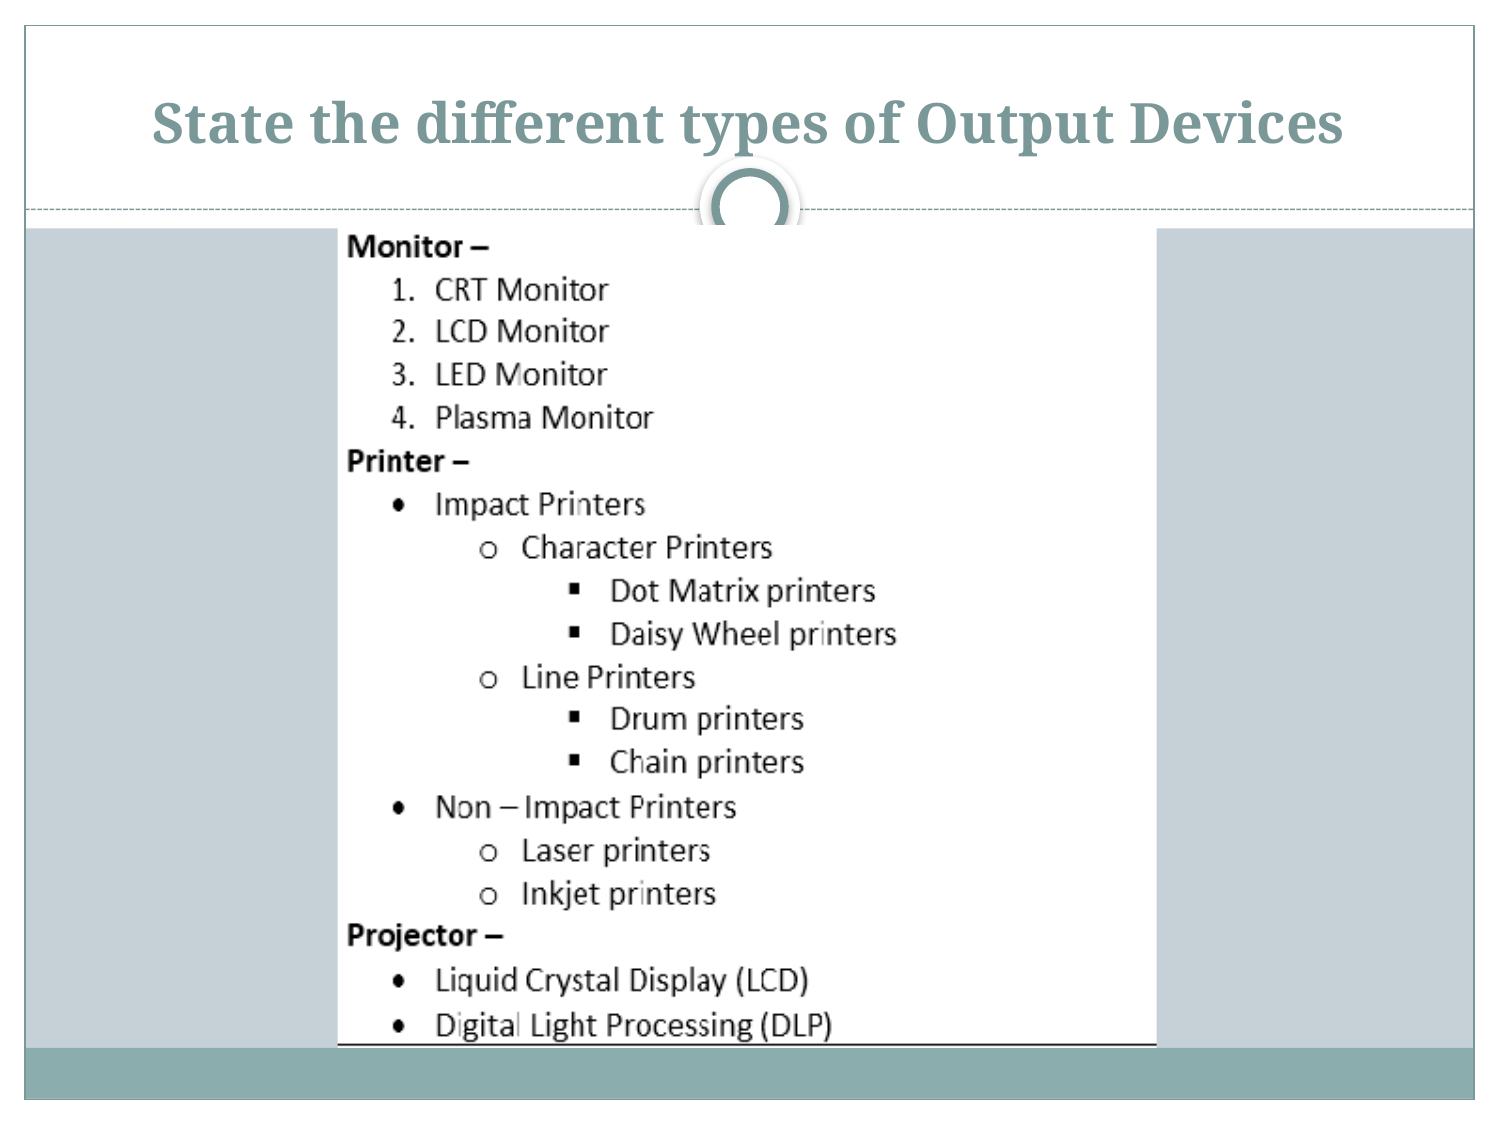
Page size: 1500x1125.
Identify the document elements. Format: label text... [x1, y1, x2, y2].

title State the different types of Output Devices [49, 37, 1450, 162]
picture [337, 224, 1157, 1049]
